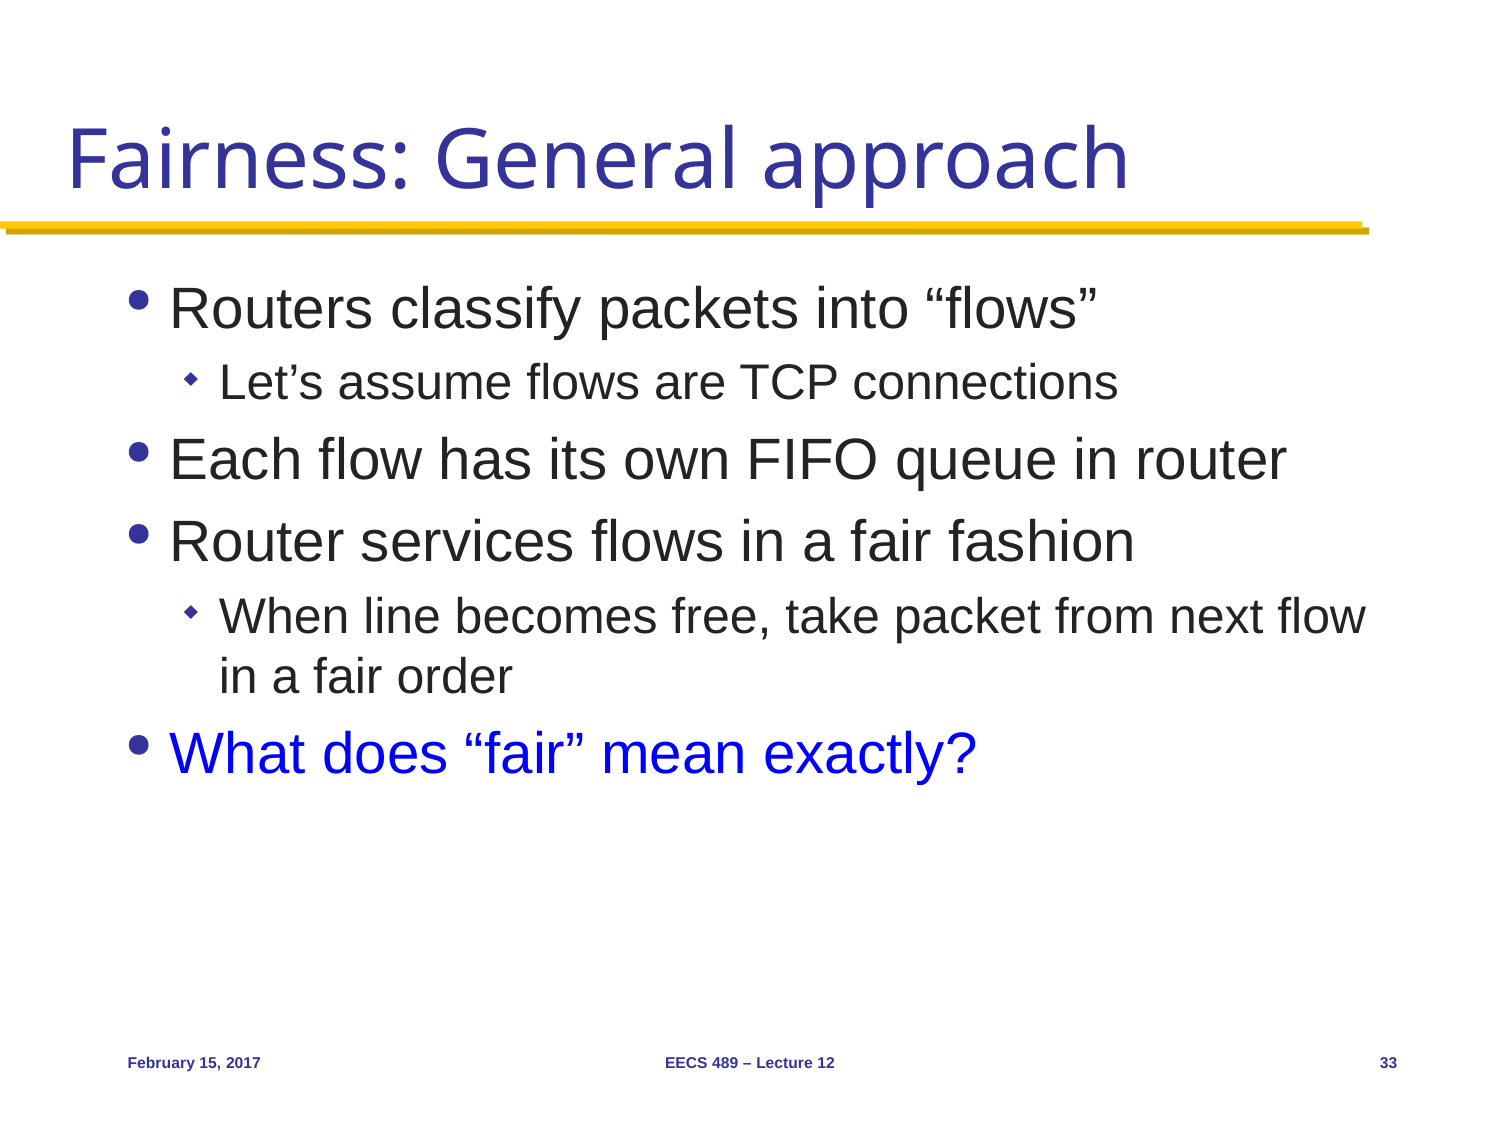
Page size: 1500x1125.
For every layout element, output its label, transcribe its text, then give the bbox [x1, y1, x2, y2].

footer EECS 489 – Lecture 12 [512, 1024, 988, 1101]
title Fairness: General approach [49, 24, 1451, 213]
slide_number 33 [1312, 1024, 1413, 1101]
list Routers classify packets into “flows” Let’s assume flows are TCP connections Each flow has its own FIFO queue in router Router services flows in a fair fashion When line becomes free, take packet from next flow in a fair order What does “fair” mean exactly? [112, 262, 1413, 988]
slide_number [112, 1024, 426, 1101]
